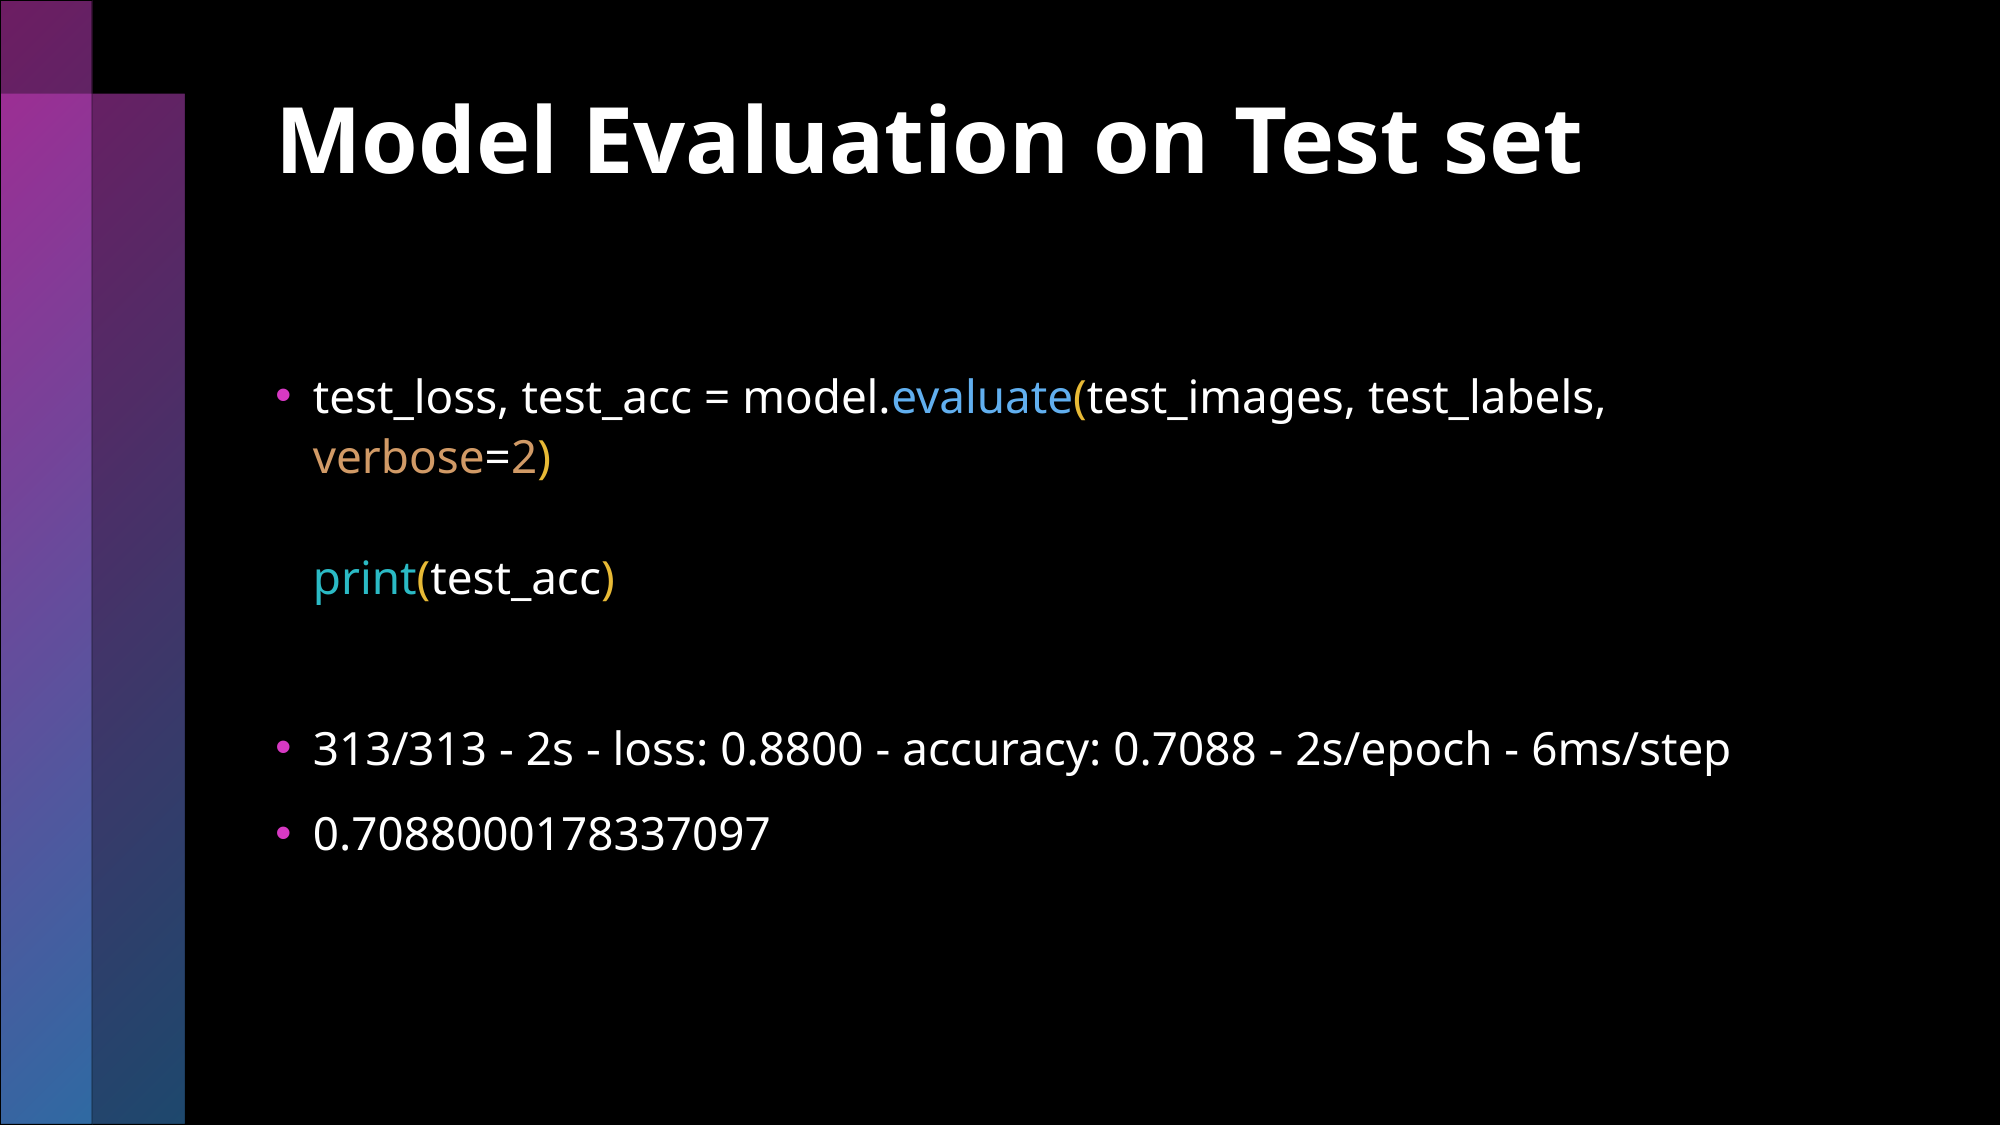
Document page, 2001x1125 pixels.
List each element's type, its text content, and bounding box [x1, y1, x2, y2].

title Model Evaluation on Test set [260, 74, 1817, 329]
list test_loss, test_acc = model.evaluate(test_images, test_labels, verbose=2) print(test_acc) 313/313 - 2s - loss: 0.8800 - accuracy: 0.7088 - 2s/epoch - 6ms/step 0.7088000178337097 [260, 354, 1817, 999]
